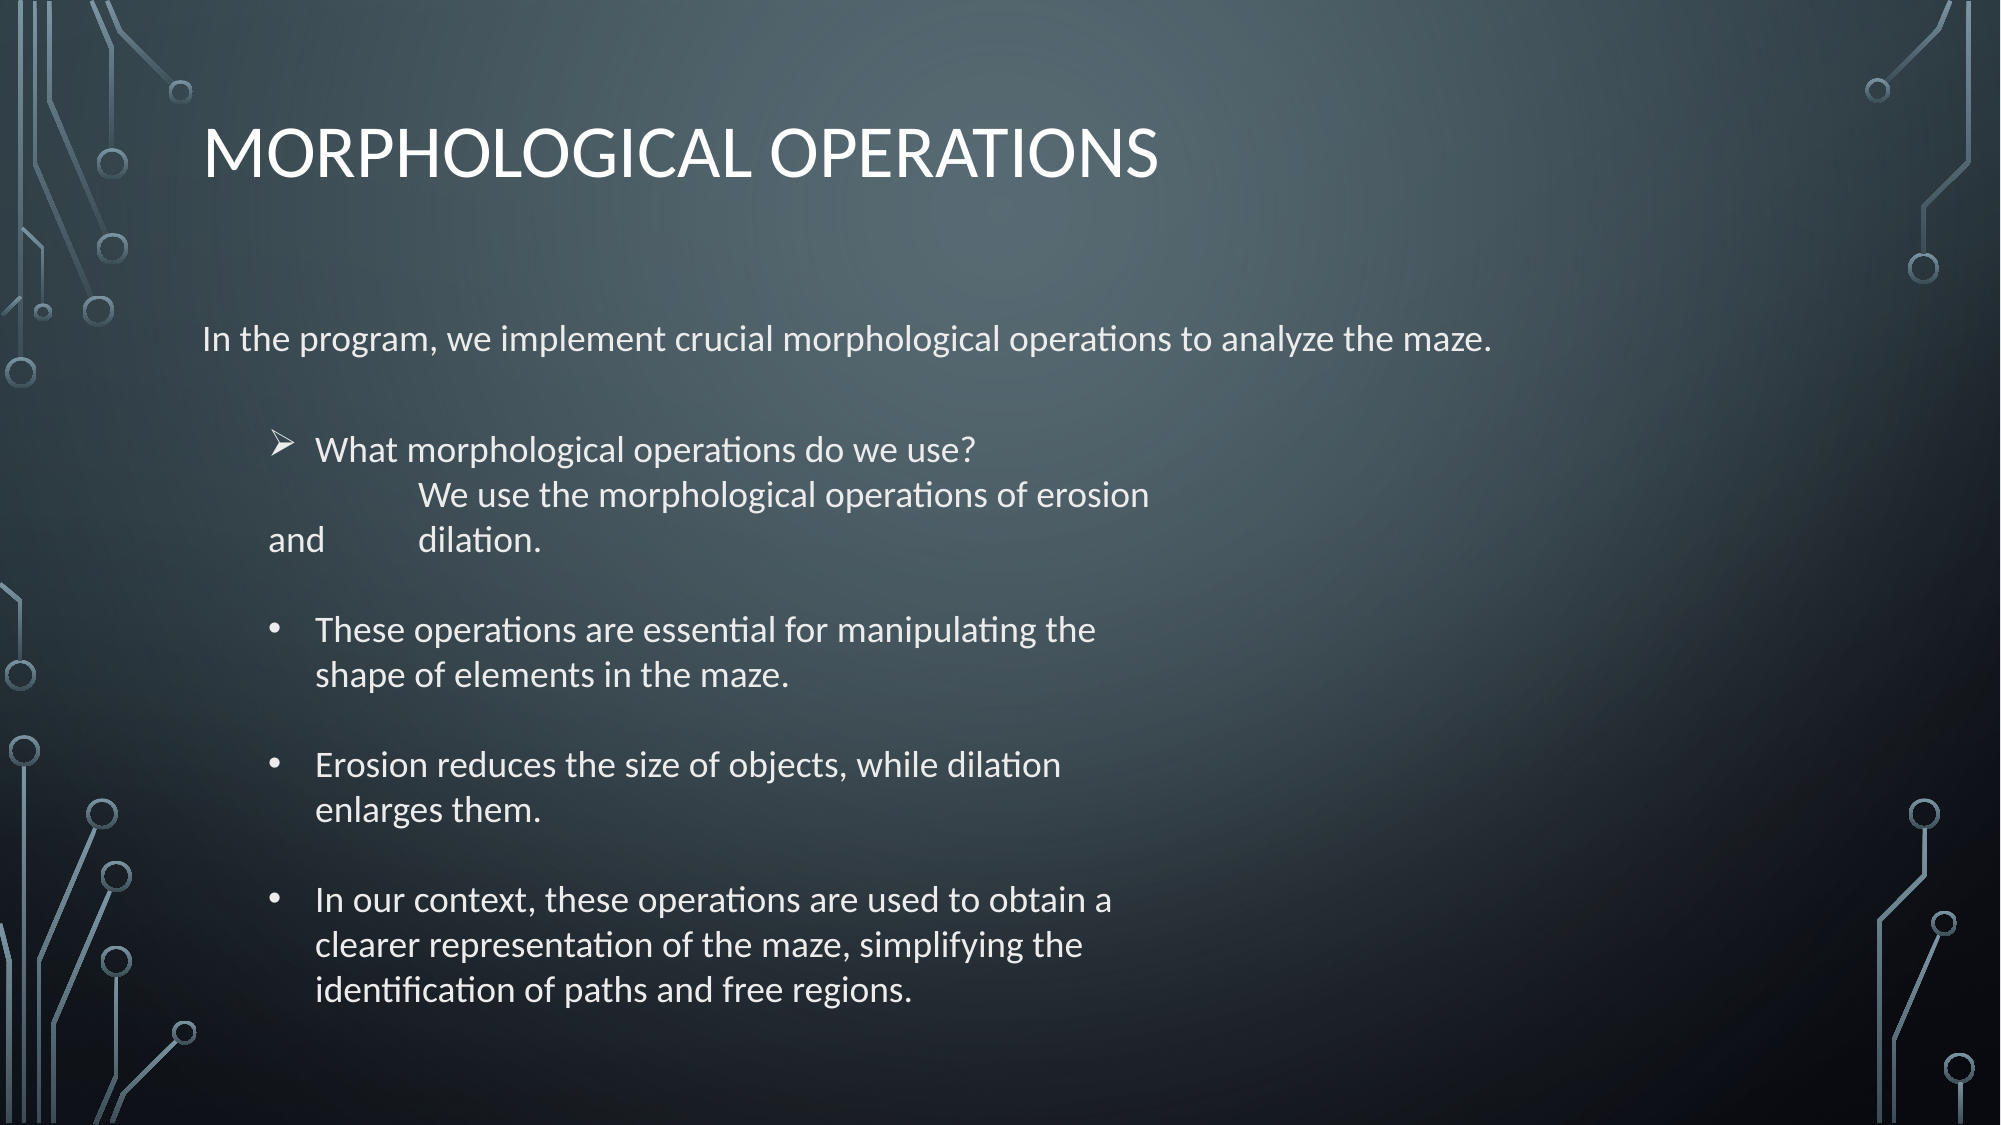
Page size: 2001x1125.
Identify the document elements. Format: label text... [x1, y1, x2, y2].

title Morphological Operations [187, 101, 1813, 205]
text_box What morphological operations do we use? We use the morphological operations of erosion and dilation. These operations are essential for manipulating the shape of elements in the maze. Erosion reduces the size of objects, while dilation enlarges them. In our context, these operations are used to obtain a clearer representation of the maze, simplifying the identification of paths and free regions. [253, 417, 1212, 1018]
text_box In the program, we implement crucial morphological operations to analyze the maze. [187, 306, 1630, 367]
